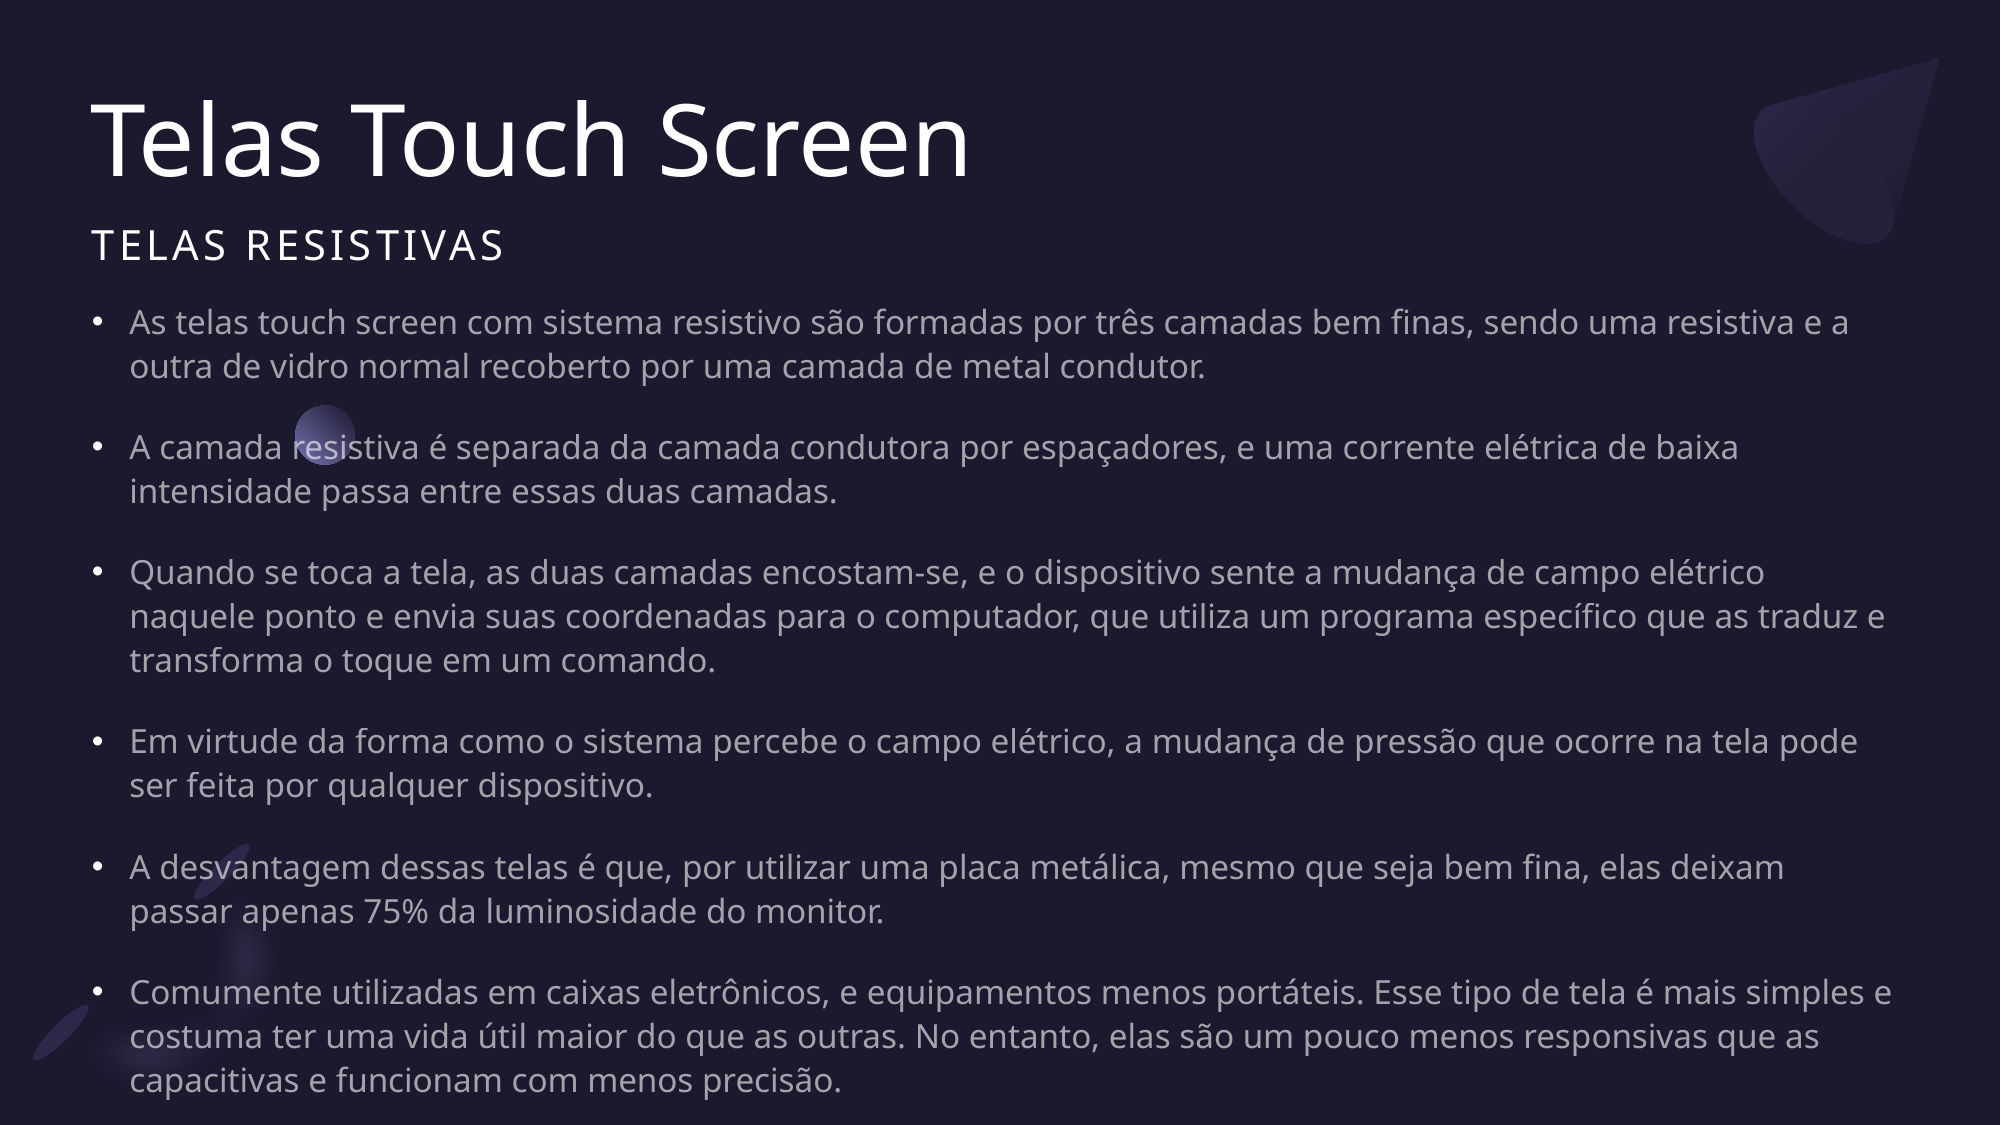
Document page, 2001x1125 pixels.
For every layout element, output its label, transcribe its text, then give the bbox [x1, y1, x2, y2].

list As telas touch screen com sistema resistivo são formadas por três camadas bem finas, sendo uma resistiva e a outra de vidro normal recoberto por uma camada de metal condutor. A camada resistiva é separada da camada condutora por espaçadores, e uma corrente elétrica de baixa intensidade passa entre essas duas camadas. Quando se toca a tela, as duas camadas encostam-se, e o dispositivo sente a mudança de campo elétrico naquele ponto e envia suas coordenadas para o computador, que utiliza um programa específico que as traduz e transforma o toque em um comando. Em virtude da forma como o sistema percebe o campo elétrico, a mudança de pressão que ocorre na tela pode ser feita por qualquer dispositivo. A desvantagem dessas telas é que, por utilizar uma placa metálica, mesmo que seja bem fina, elas deixam passar apenas 75% da luminosidade do monitor. Comumente utilizadas em caixas eletrônicos, e equipamentos menos portáteis. Esse tipo de tela é mais simples e costuma ter uma vida útil maior do que as outras. No entanto, elas são um pouco menos responsivas que as capacitivas e funcionam com menos precisão. [91, 297, 1897, 1035]
list Telas Resistivas [91, 180, 677, 269]
title Telas Touch Screen [90, 90, 1911, 309]
